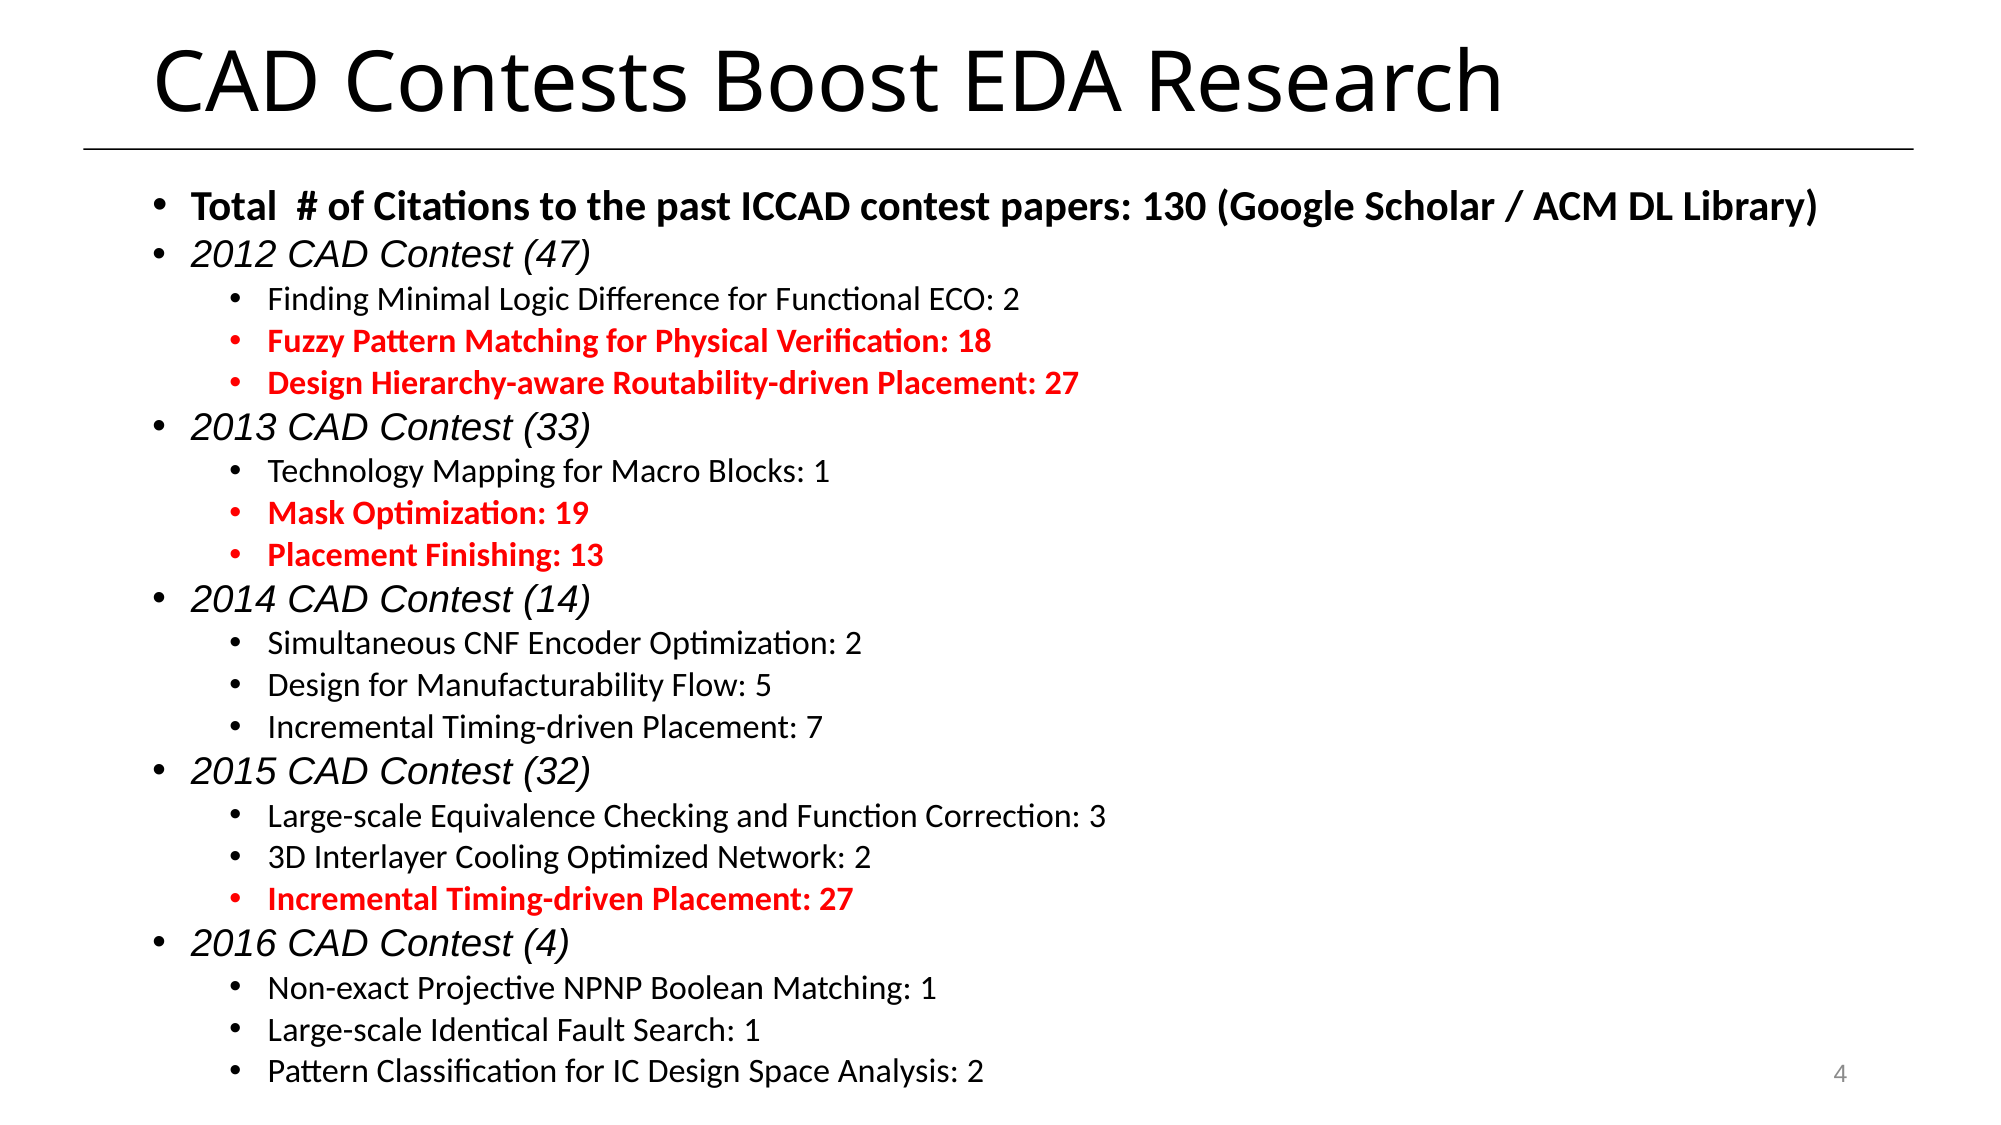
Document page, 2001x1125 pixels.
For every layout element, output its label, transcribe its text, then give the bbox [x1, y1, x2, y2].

list Total # of Citations to the past ICCAD contest papers: 130 (Google Scholar / ACM DL Library) 2012 CAD Contest (47) Finding Minimal Logic Difference for Functional ECO: 2 Fuzzy Pattern Matching for Physical Verification: 18 Design Hierarchy-aware Routability-driven Placement: 27 2013 CAD Contest (33) Technology Mapping for Macro Blocks: 1 Mask Optimization: 19 Placement Finishing: 13 2014 CAD Contest (14) Simultaneous CNF Encoder Optimization: 2 Design for Manufacturability Flow: 5 Incremental Timing-driven Placement: 7 2015 CAD Contest (32) Large-scale Equivalence Checking and Function Correction: 3 3D Interlayer Cooling Optimized Network: 2 Incremental Timing-driven Placement: 27 2016 CAD Contest (4) Non-exact Projective NPNP Boolean Matching: 1 Large-scale Identical Fault Search: 1 Pattern Classification for IC Design Space Analysis: 2 And more to come … [137, 160, 1910, 1125]
title CAD Contests Boost EDA Research [137, 30, 1863, 138]
slide_number 4 [1412, 1042, 1863, 1103]
